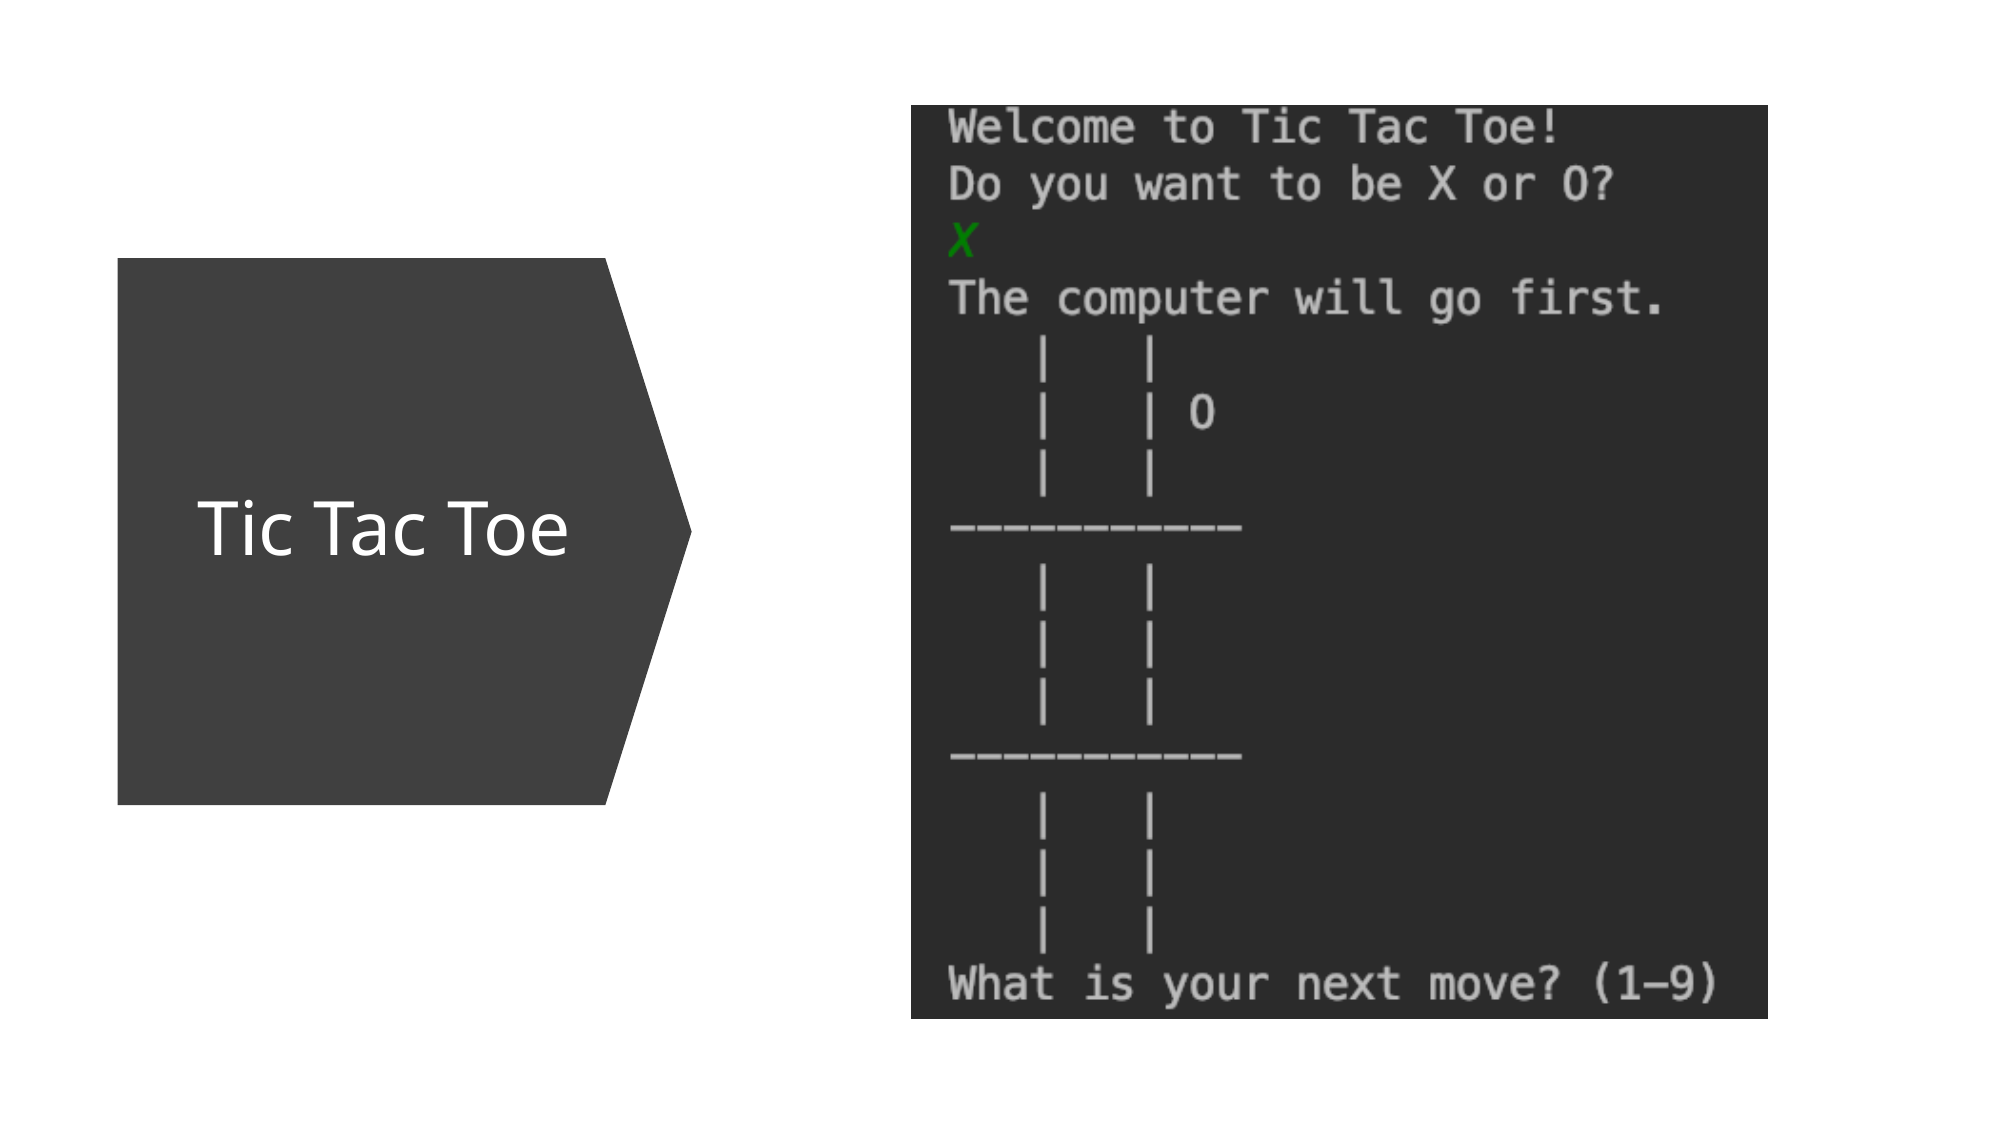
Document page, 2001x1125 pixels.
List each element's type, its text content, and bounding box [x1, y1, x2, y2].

text_box [116, 257, 693, 807]
picture [911, 105, 1768, 1020]
title Tic Tac Toe [168, 322, 601, 741]
